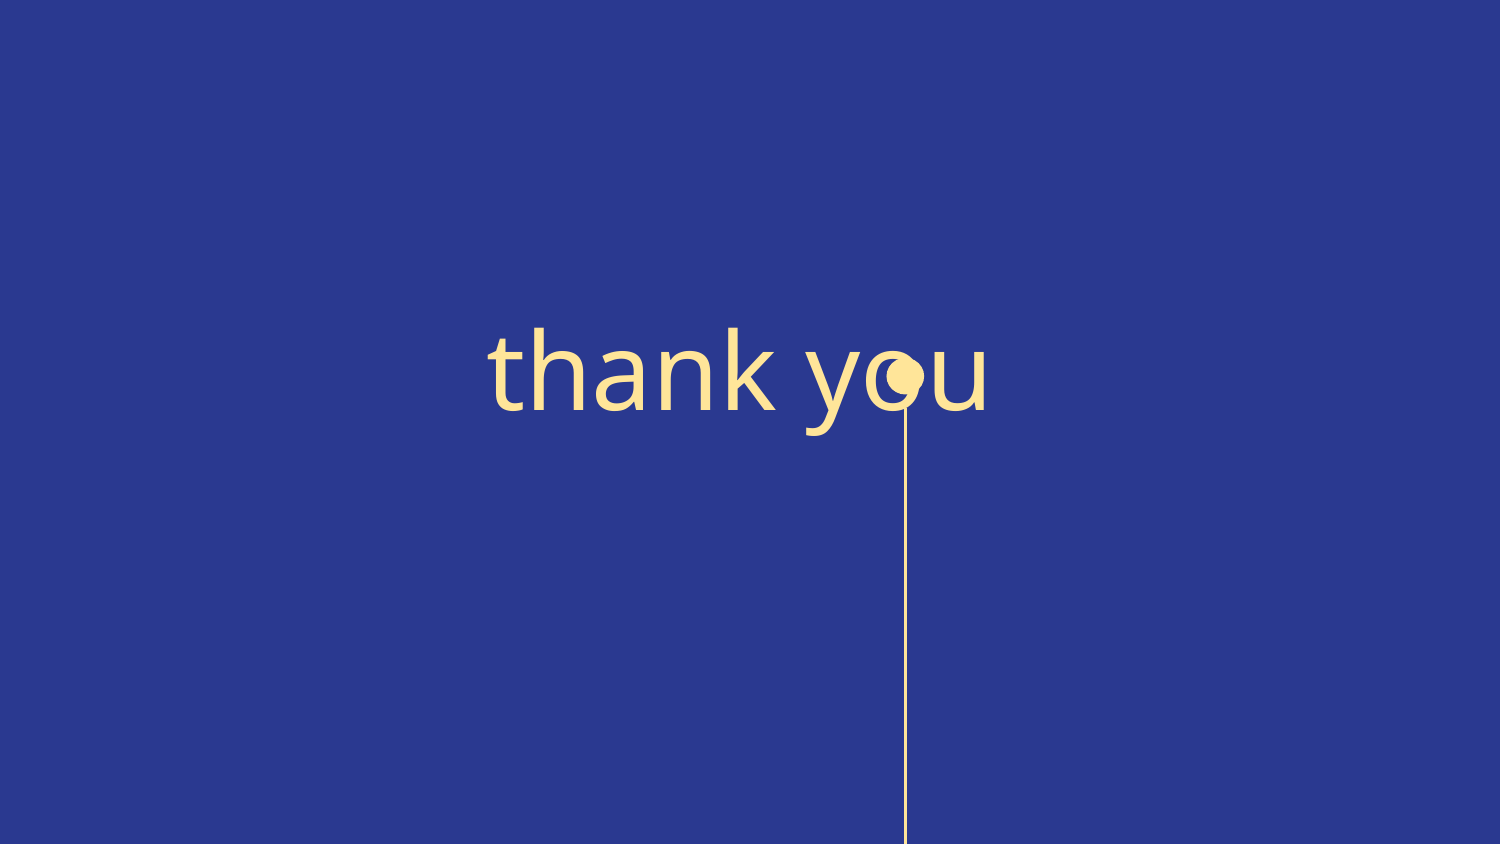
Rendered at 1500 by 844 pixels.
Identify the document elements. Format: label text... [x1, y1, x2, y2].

text_box [887, 358, 924, 394]
text_box thank you [471, 287, 1029, 448]
